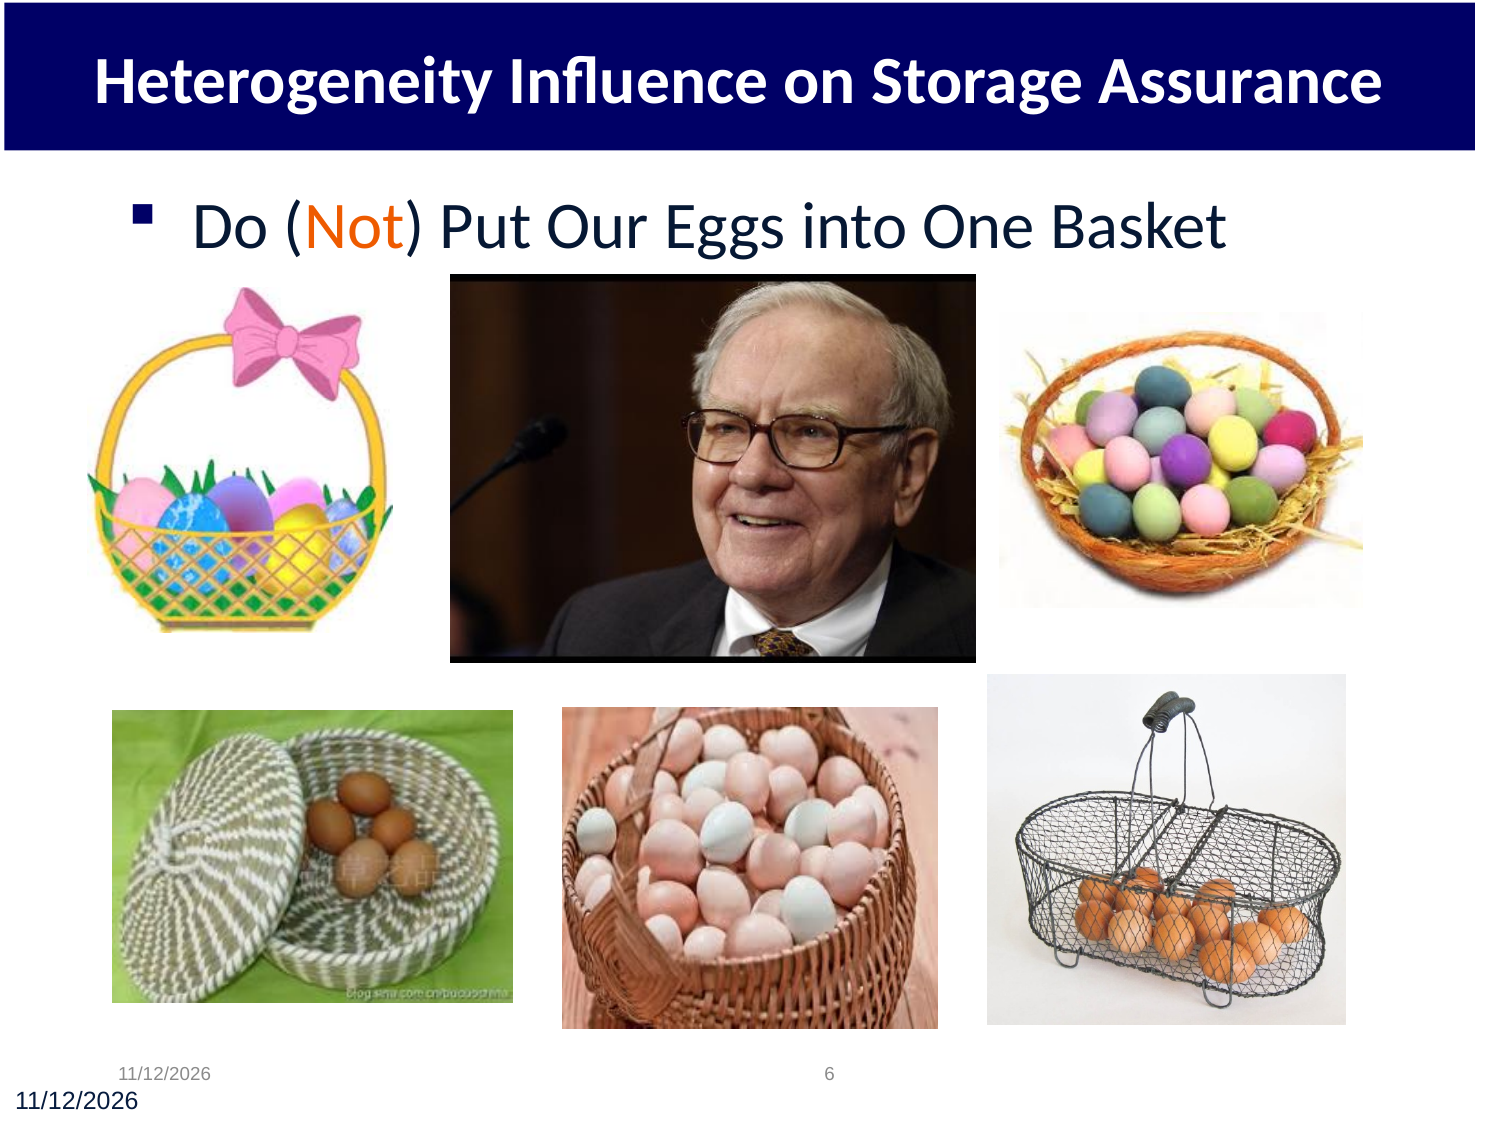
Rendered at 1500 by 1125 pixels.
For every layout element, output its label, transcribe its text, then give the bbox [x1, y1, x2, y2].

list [87, 287, 393, 633]
picture [562, 707, 938, 1029]
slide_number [103, 1042, 441, 1103]
text_box Heterogeneity Influence on Storage Assurance [4, 2, 1475, 151]
text_box 8/6/2015 [0, 1069, 350, 1125]
title Motivation : Heterogeneity [0, 24, 1475, 175]
text_box Do (Not) Put Our Eggs into One Basket [112, 174, 1363, 270]
picture [449, 274, 976, 663]
picture [987, 674, 1346, 1025]
slide_number 6 [512, 1042, 850, 1103]
picture [999, 312, 1363, 608]
picture [112, 710, 513, 1003]
